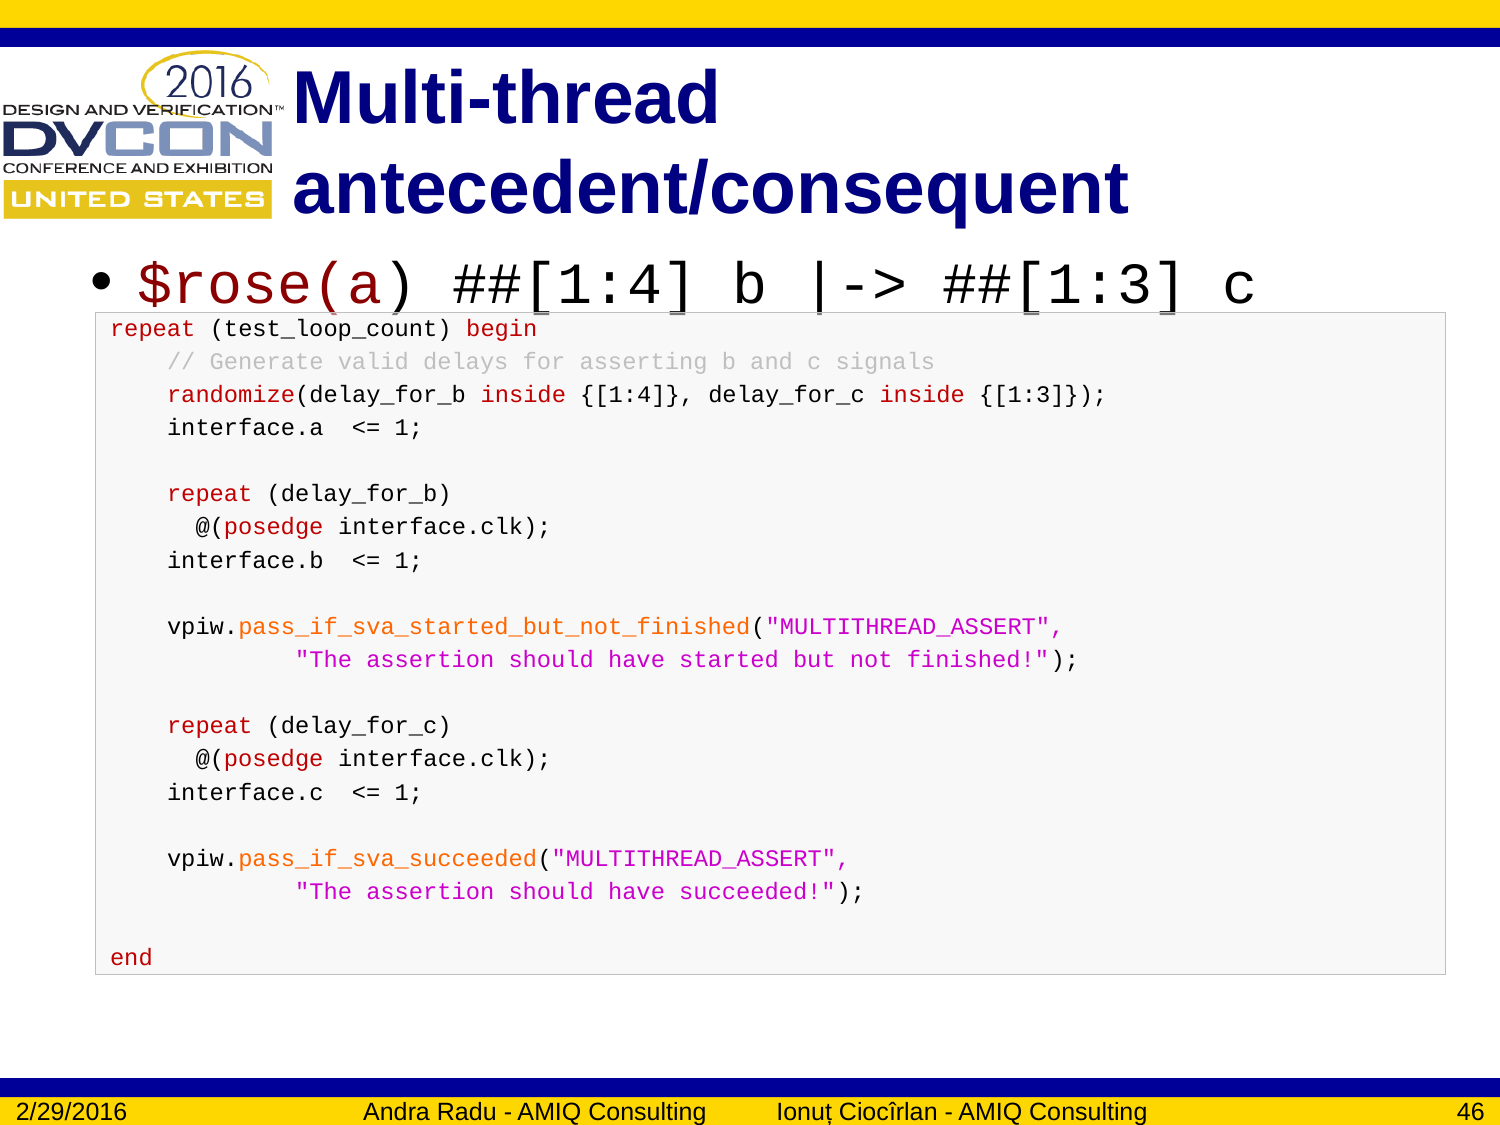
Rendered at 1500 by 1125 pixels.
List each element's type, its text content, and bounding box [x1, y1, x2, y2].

title Multi-thread antecedent/consequent [277, 45, 1478, 233]
text_box repeat (test_loop_count) begin // Generate valid delays for asserting b and c signals randomize(delay_for_b inside {[1:4]}, delay_for_c inside {[1:3]}); interface.a <= 1; repeat (delay_for_b) @(posedge interface.clk); interface.b <= 1; vpiw.pass_if_sva_started_but_not_finished("MULTITHREAD_ASSERT", "The assertion should have started but not finished!"); repeat (delay_for_c) @(posedge interface.clk); interface.c <= 1; vpiw.pass_if_sva_succeeded("MULTITHREAD_ASSERT", "The assertion should have succeeded!"); end [95, 312, 1446, 975]
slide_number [0, 1097, 175, 1124]
slide_number 46 [1350, 1097, 1500, 1124]
list $rose(a) ##[1:4] b |-> ##[1:3] c [75, 237, 1425, 975]
picture [0, 46, 277, 223]
footer Andra Radu - AMIQ Consulting Ionuț Ciocîrlan - AMIQ Consulting [187, 1097, 1325, 1124]
